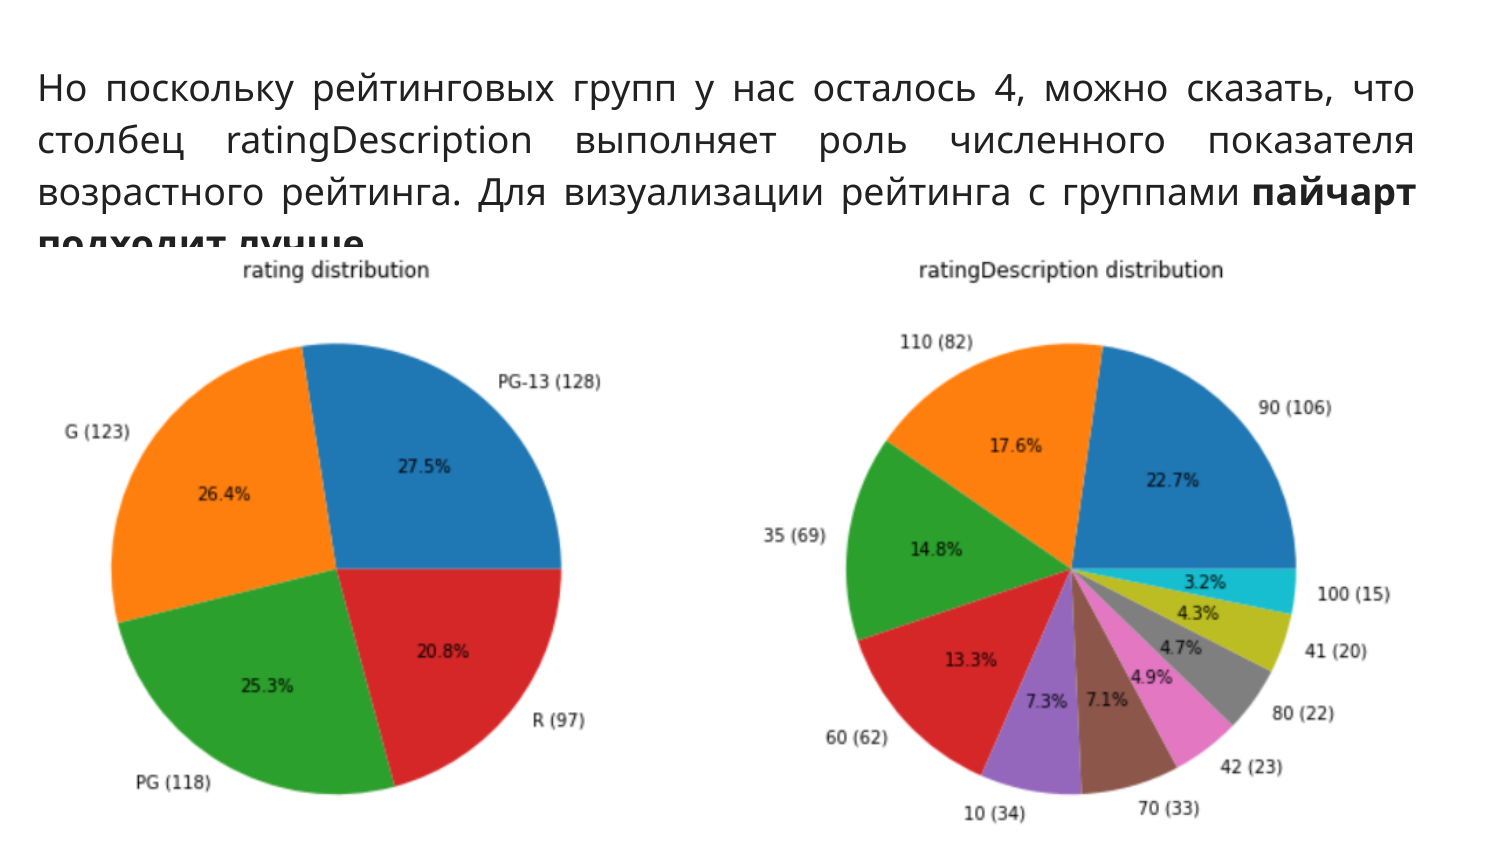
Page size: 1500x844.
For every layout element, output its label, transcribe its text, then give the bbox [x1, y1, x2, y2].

picture [0, 247, 1410, 844]
list Но поскольку рейтинговых групп у нас осталось 4, можно сказать, что столбец ratingDescription выполняет роль численного показателя возрастного рейтинга. Для визуализации рейтинга с группами пайчарт подходит лучше. [22, 42, 1432, 604]
